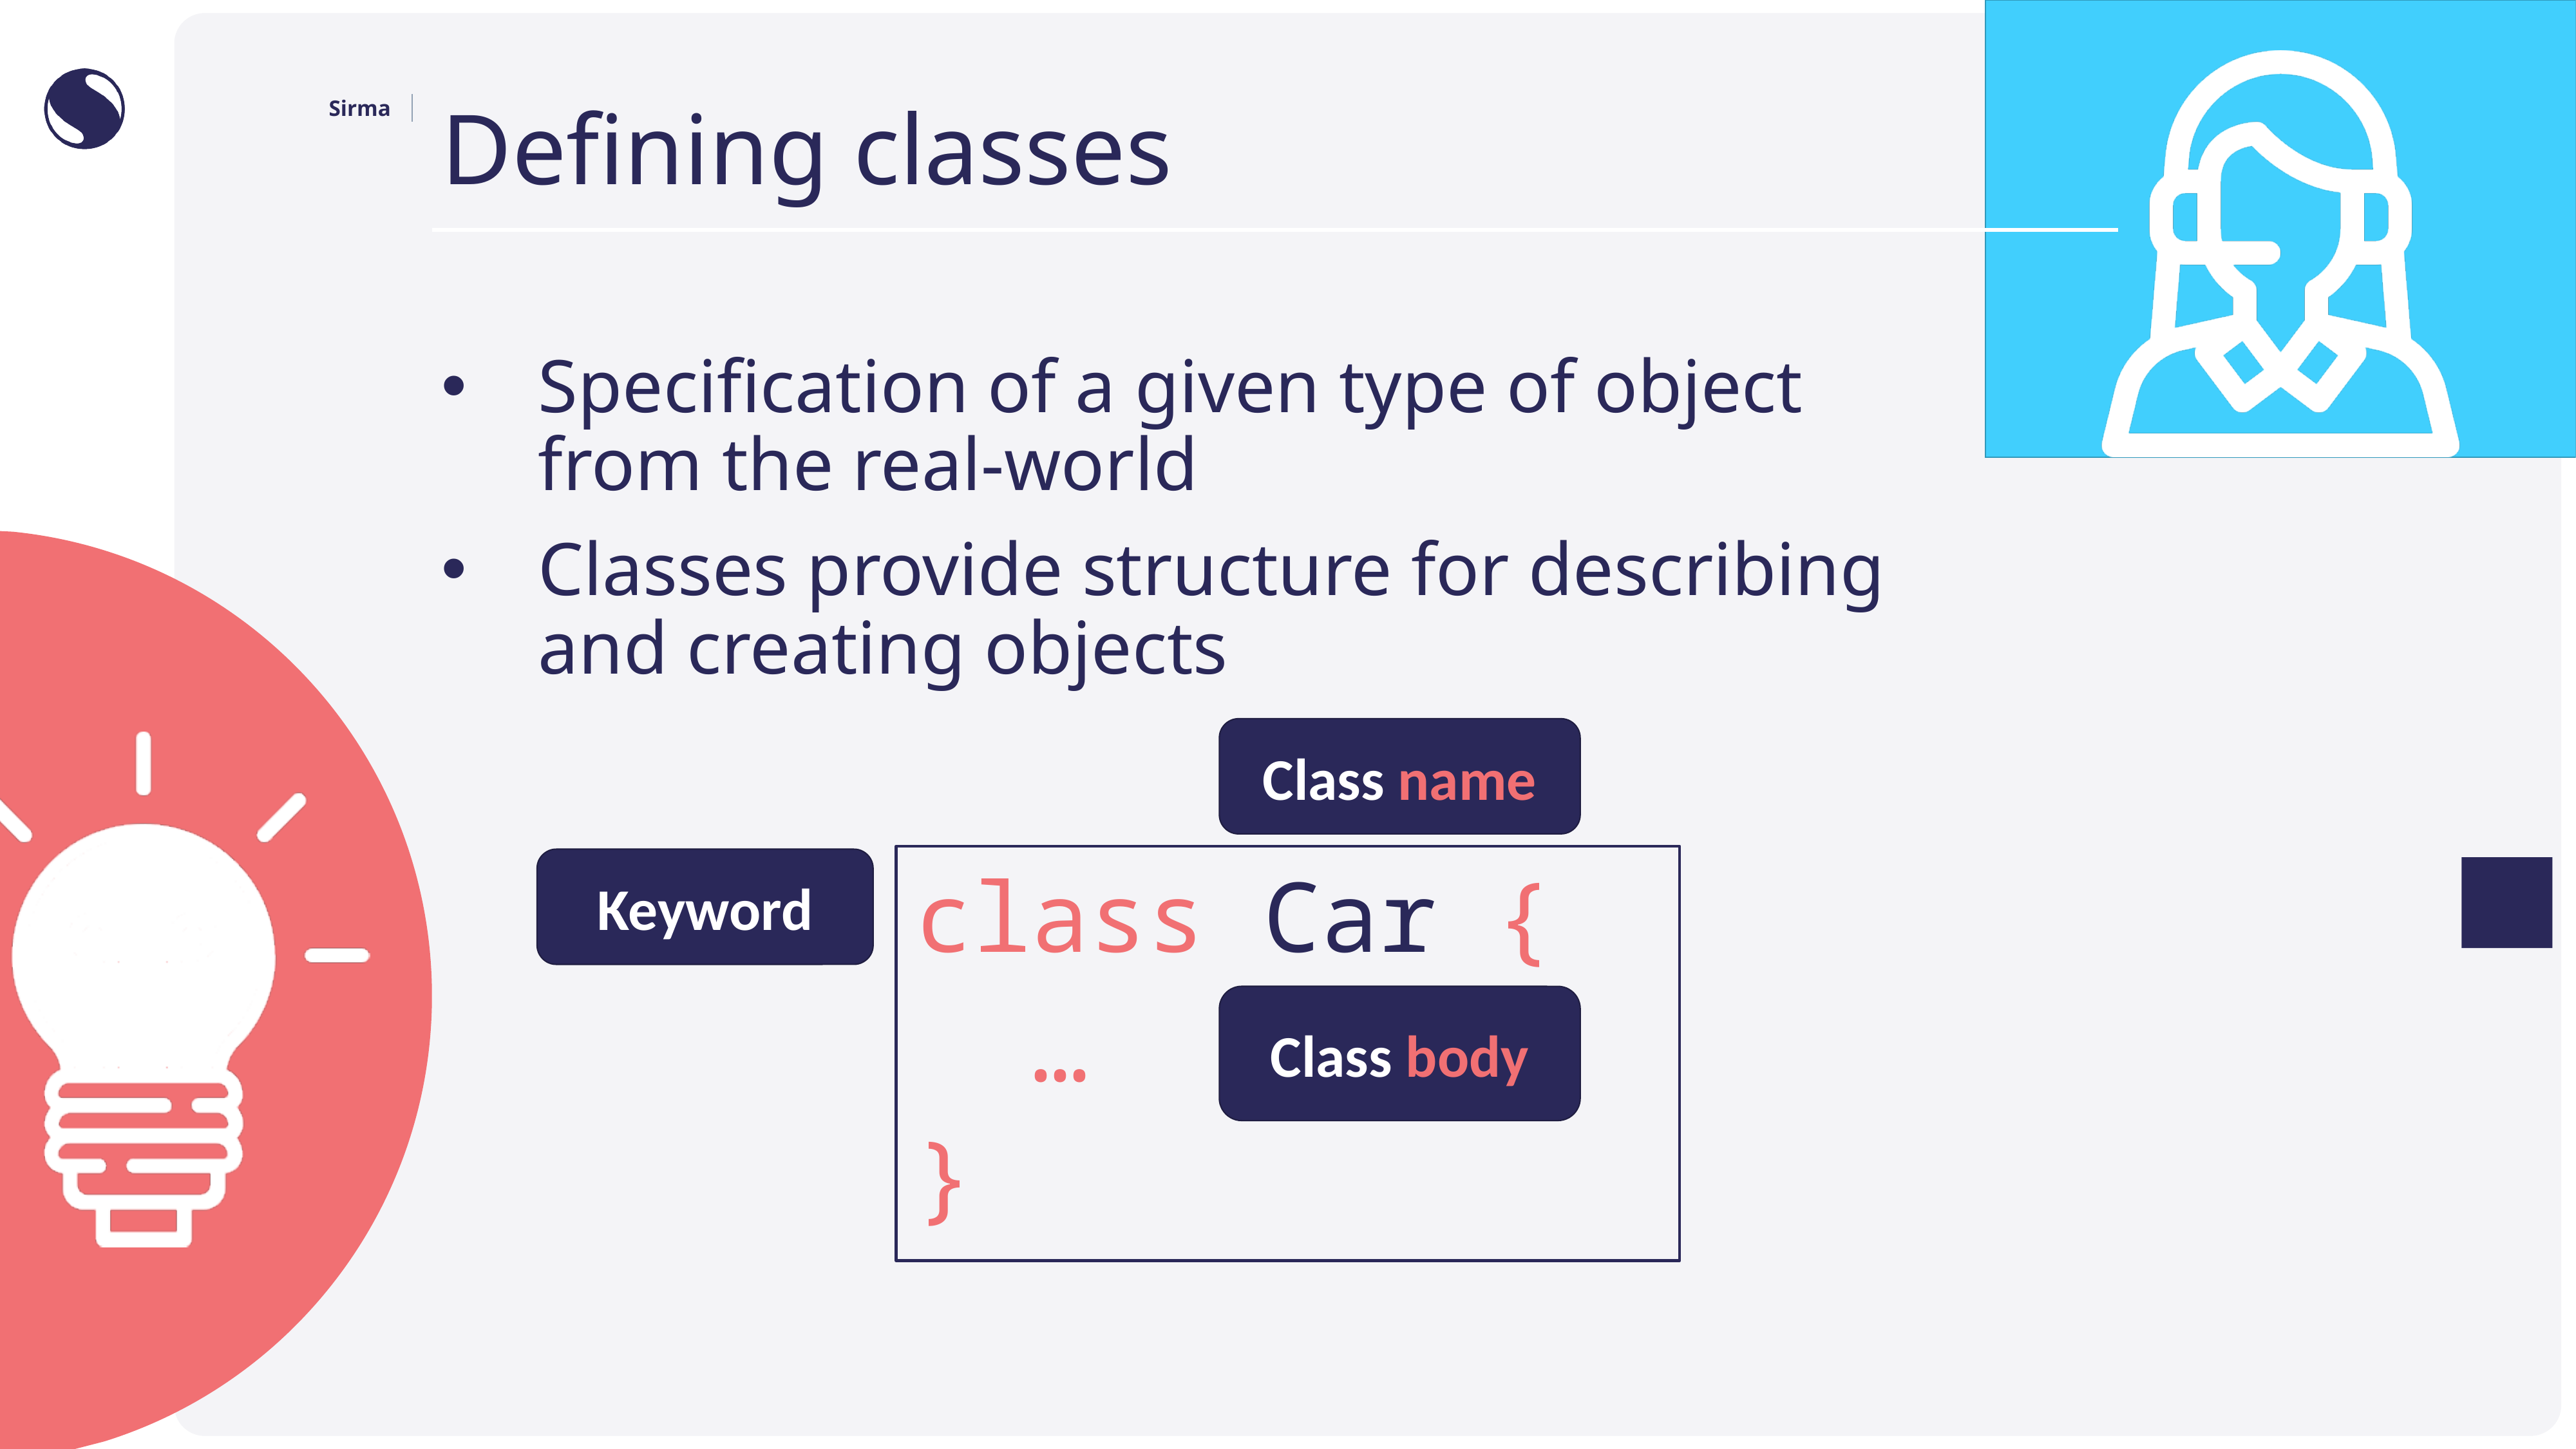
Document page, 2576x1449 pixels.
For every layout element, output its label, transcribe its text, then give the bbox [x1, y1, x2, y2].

list Specification of a given type of object from the real-world Classes provide structure for describing and creating objects [431, 345, 2448, 1342]
title Defining classes [431, 77, 2118, 230]
text_box class Car { … } [896, 846, 1680, 1261]
text_box Class name [1218, 717, 1581, 835]
text_box Keyword [536, 848, 874, 965]
picture [2077, 50, 2485, 457]
text_box Class body [1218, 985, 1581, 1122]
picture [0, 732, 370, 1247]
picture [44, 68, 125, 149]
